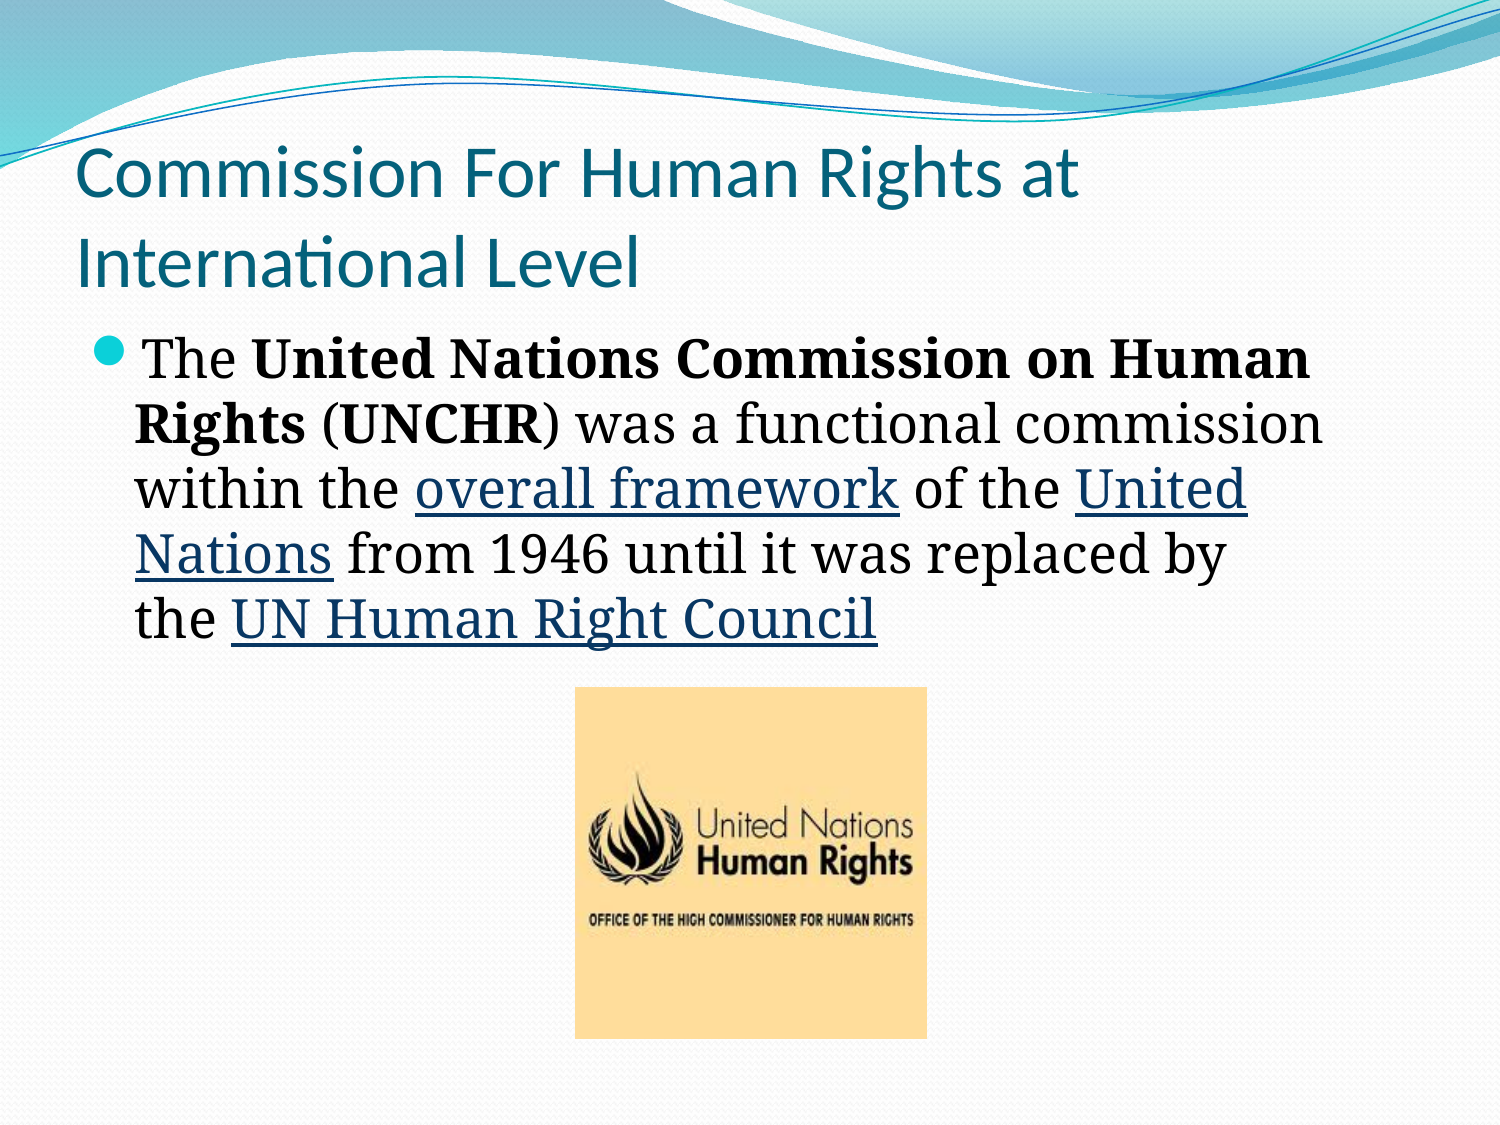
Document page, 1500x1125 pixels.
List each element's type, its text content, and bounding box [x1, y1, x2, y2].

picture [574, 687, 927, 1040]
list The United Nations Commission on Human Rights (UNCHR) was a functional commission within the overall framework of the United Nations from 1946 until it was replaced by the UN Human Right Council [75, 317, 1425, 1038]
title Commission For Human Rights at International Level [75, 115, 1425, 303]
